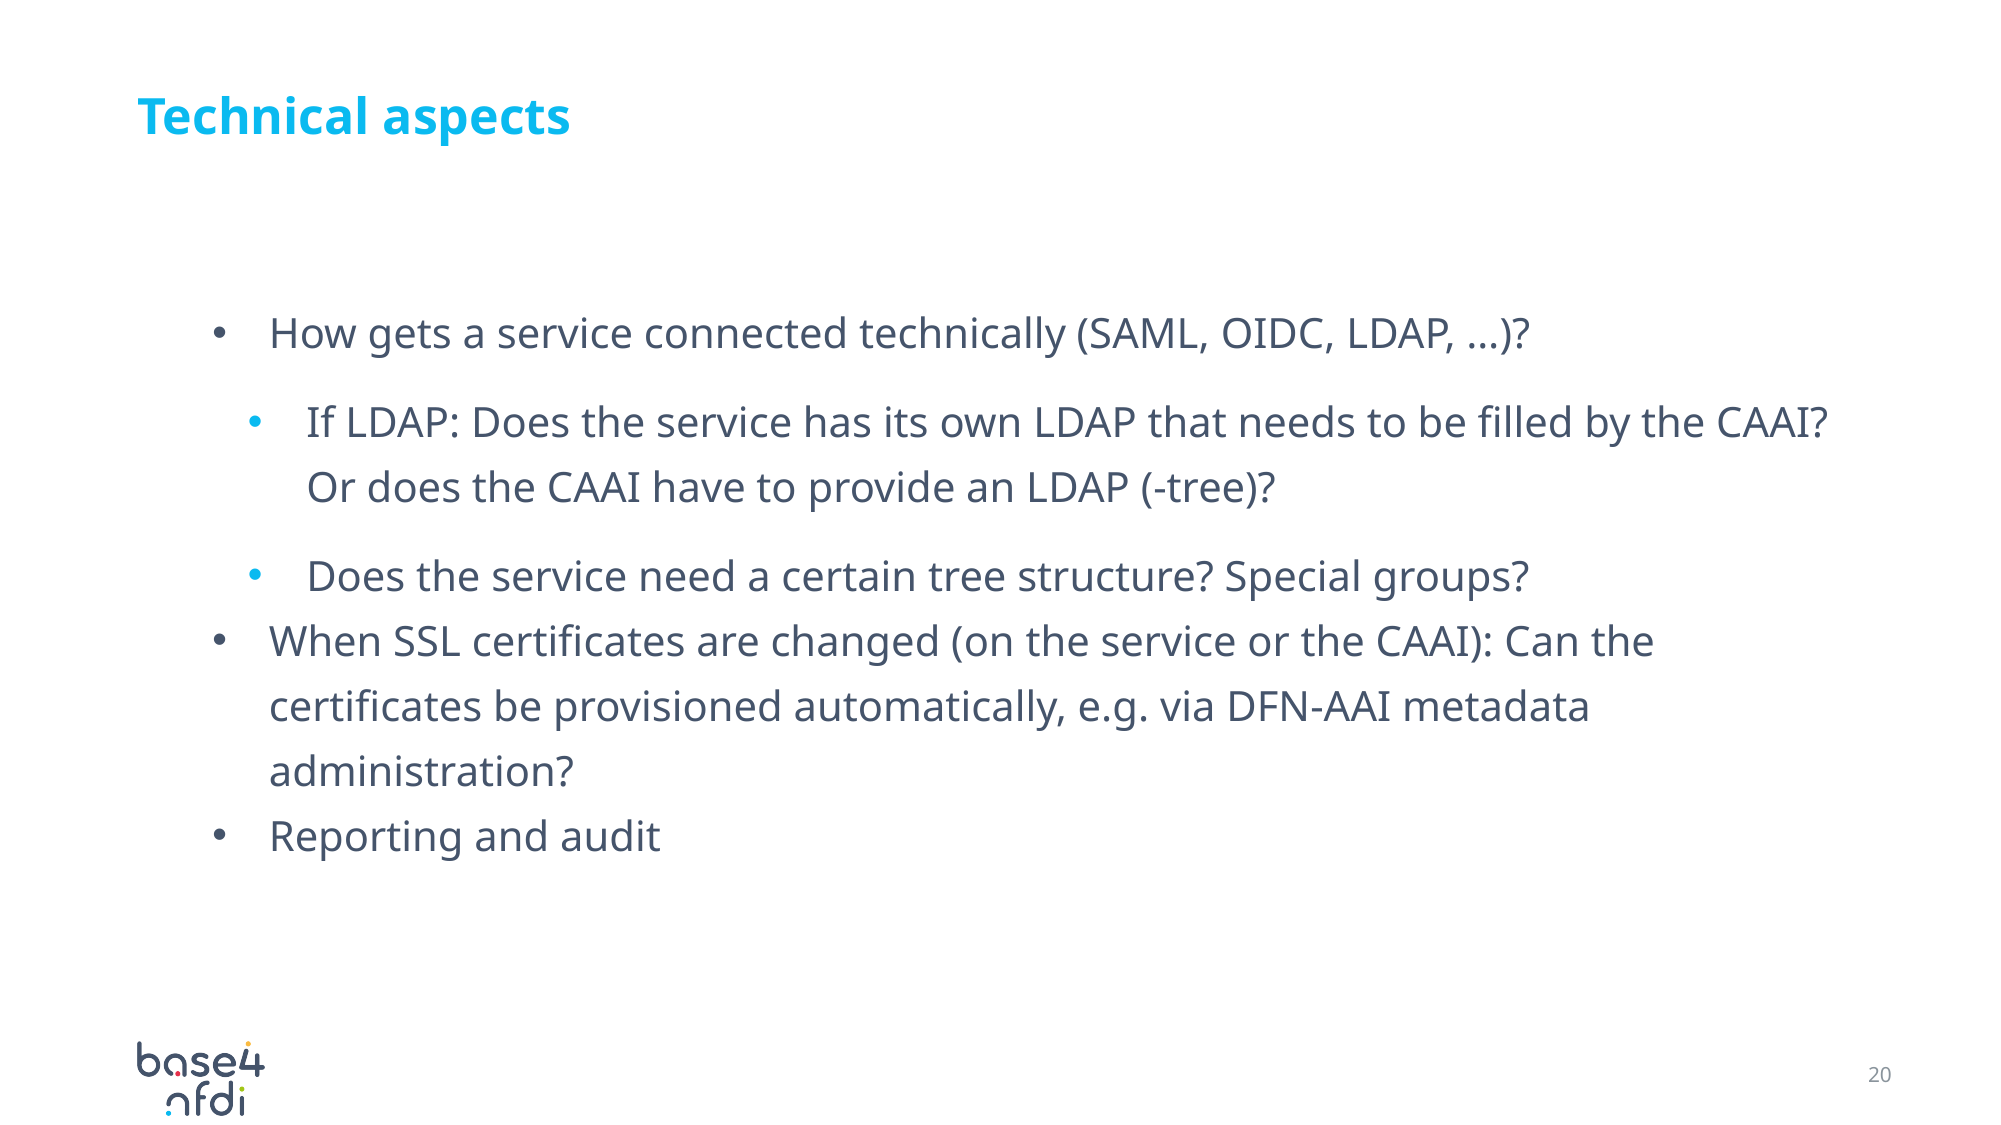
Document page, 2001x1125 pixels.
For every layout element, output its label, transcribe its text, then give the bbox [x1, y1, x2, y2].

title Technical aspects [137, 72, 1863, 222]
picture [137, 1041, 265, 1116]
slide_number 20 [1834, 1050, 1892, 1080]
list How gets a service connected technically (SAML, OIDC, LDAP, …)? If LDAP: Does the service has its own LDAP that needs to be filled by the CAAI? Or does the CAAI have to provide an LDAP (-tree)? Does the service need a certain tree structure? Special groups? When SSL certificates are changed (on the service or the CAAI): Can the certificates be provisioned automatically, e.g. via DFN-AAI metadata administration? Reporting and audit [137, 291, 1863, 1006]
